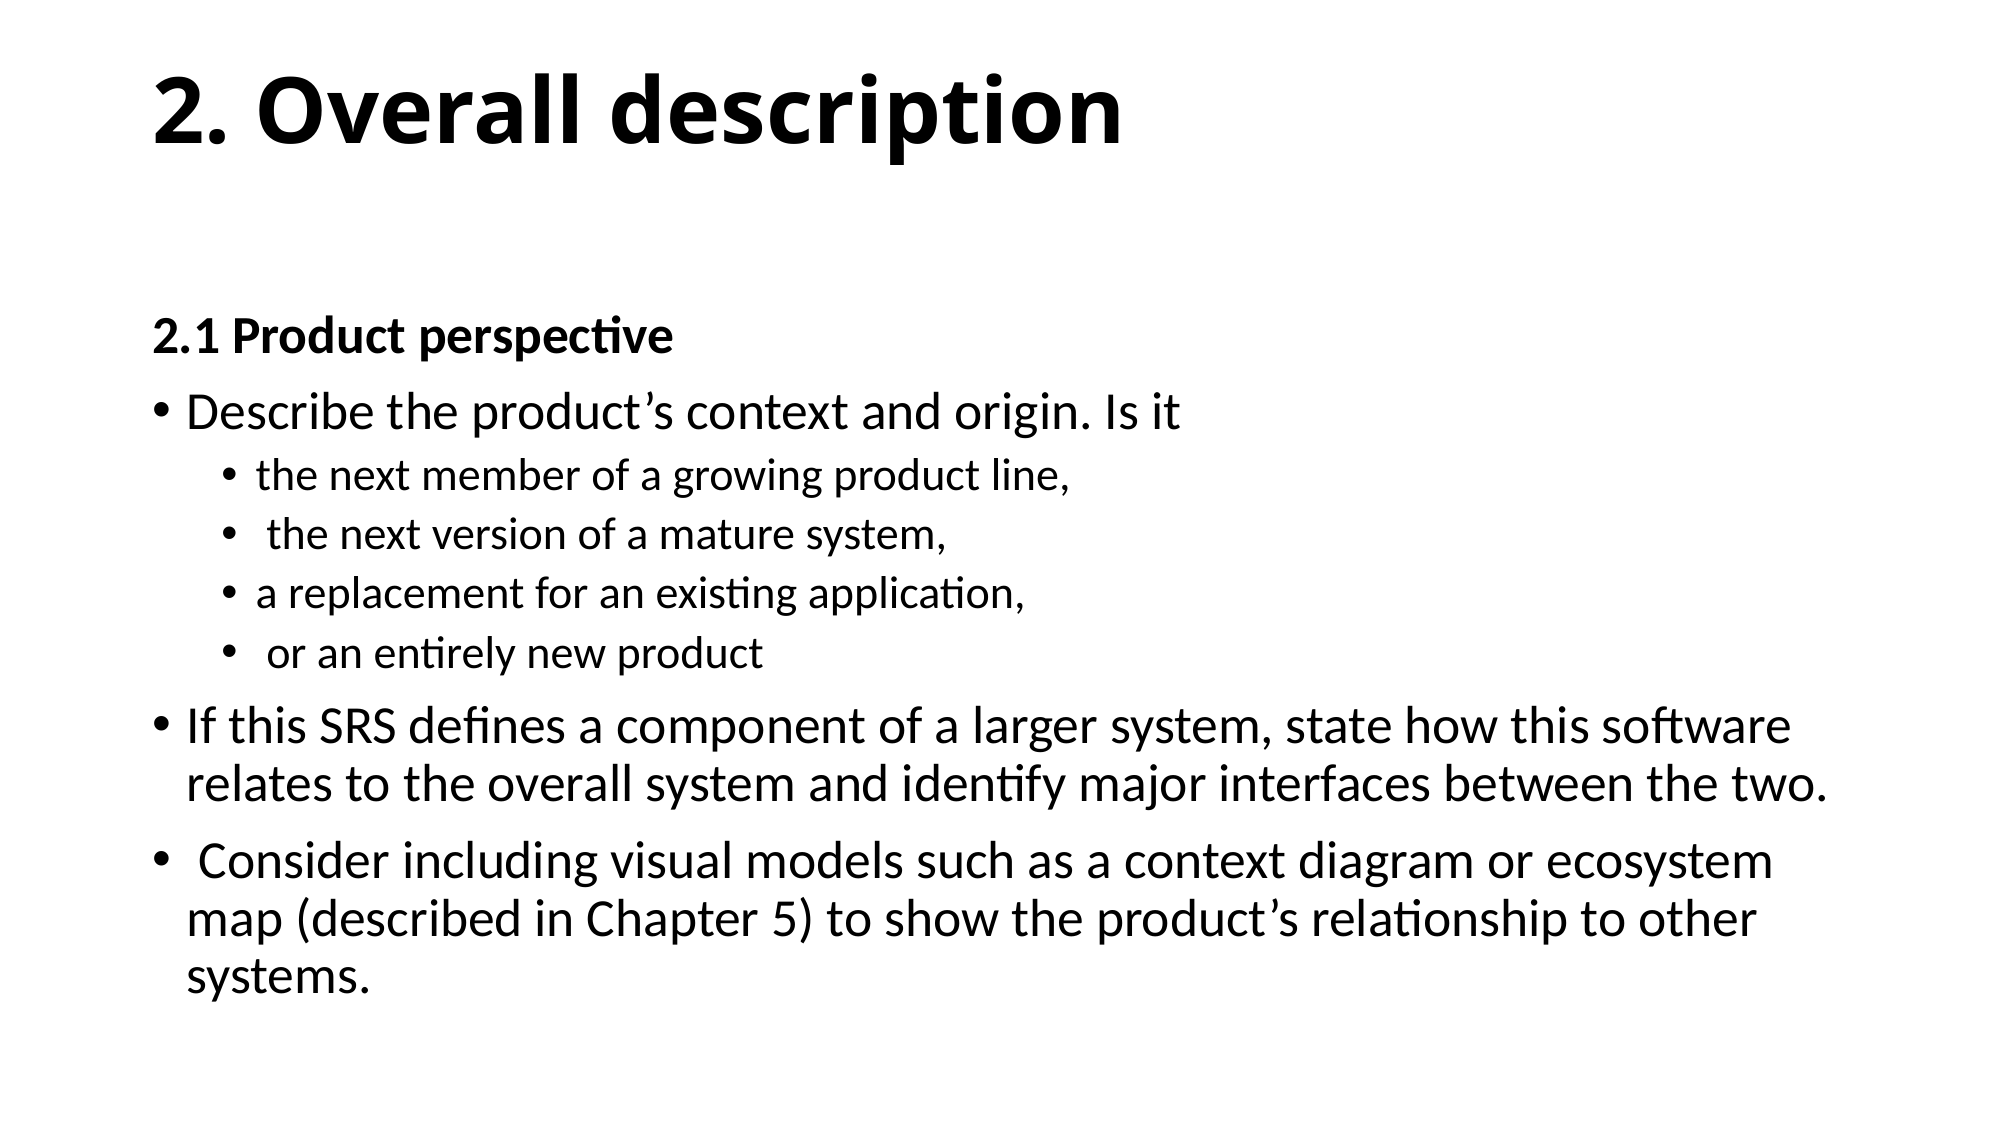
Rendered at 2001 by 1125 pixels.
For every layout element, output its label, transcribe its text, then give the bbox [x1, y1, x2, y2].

text_box 2.1 Product perspective Describe the product’s context and origin. Is it the next member of a growing product line, the next version of a mature system, a replacement for an existing application, or an entirely new product If this SRS defines a component of a larger system, state how this software relates to the overall system and identify major interfaces between the two. Consider including visual models such as a context diagram or ecosystem map (described in Chapter 5) to show the product’s relationship to other systems. [137, 299, 1863, 1014]
text_box 2. Overall description [137, 59, 1863, 278]
